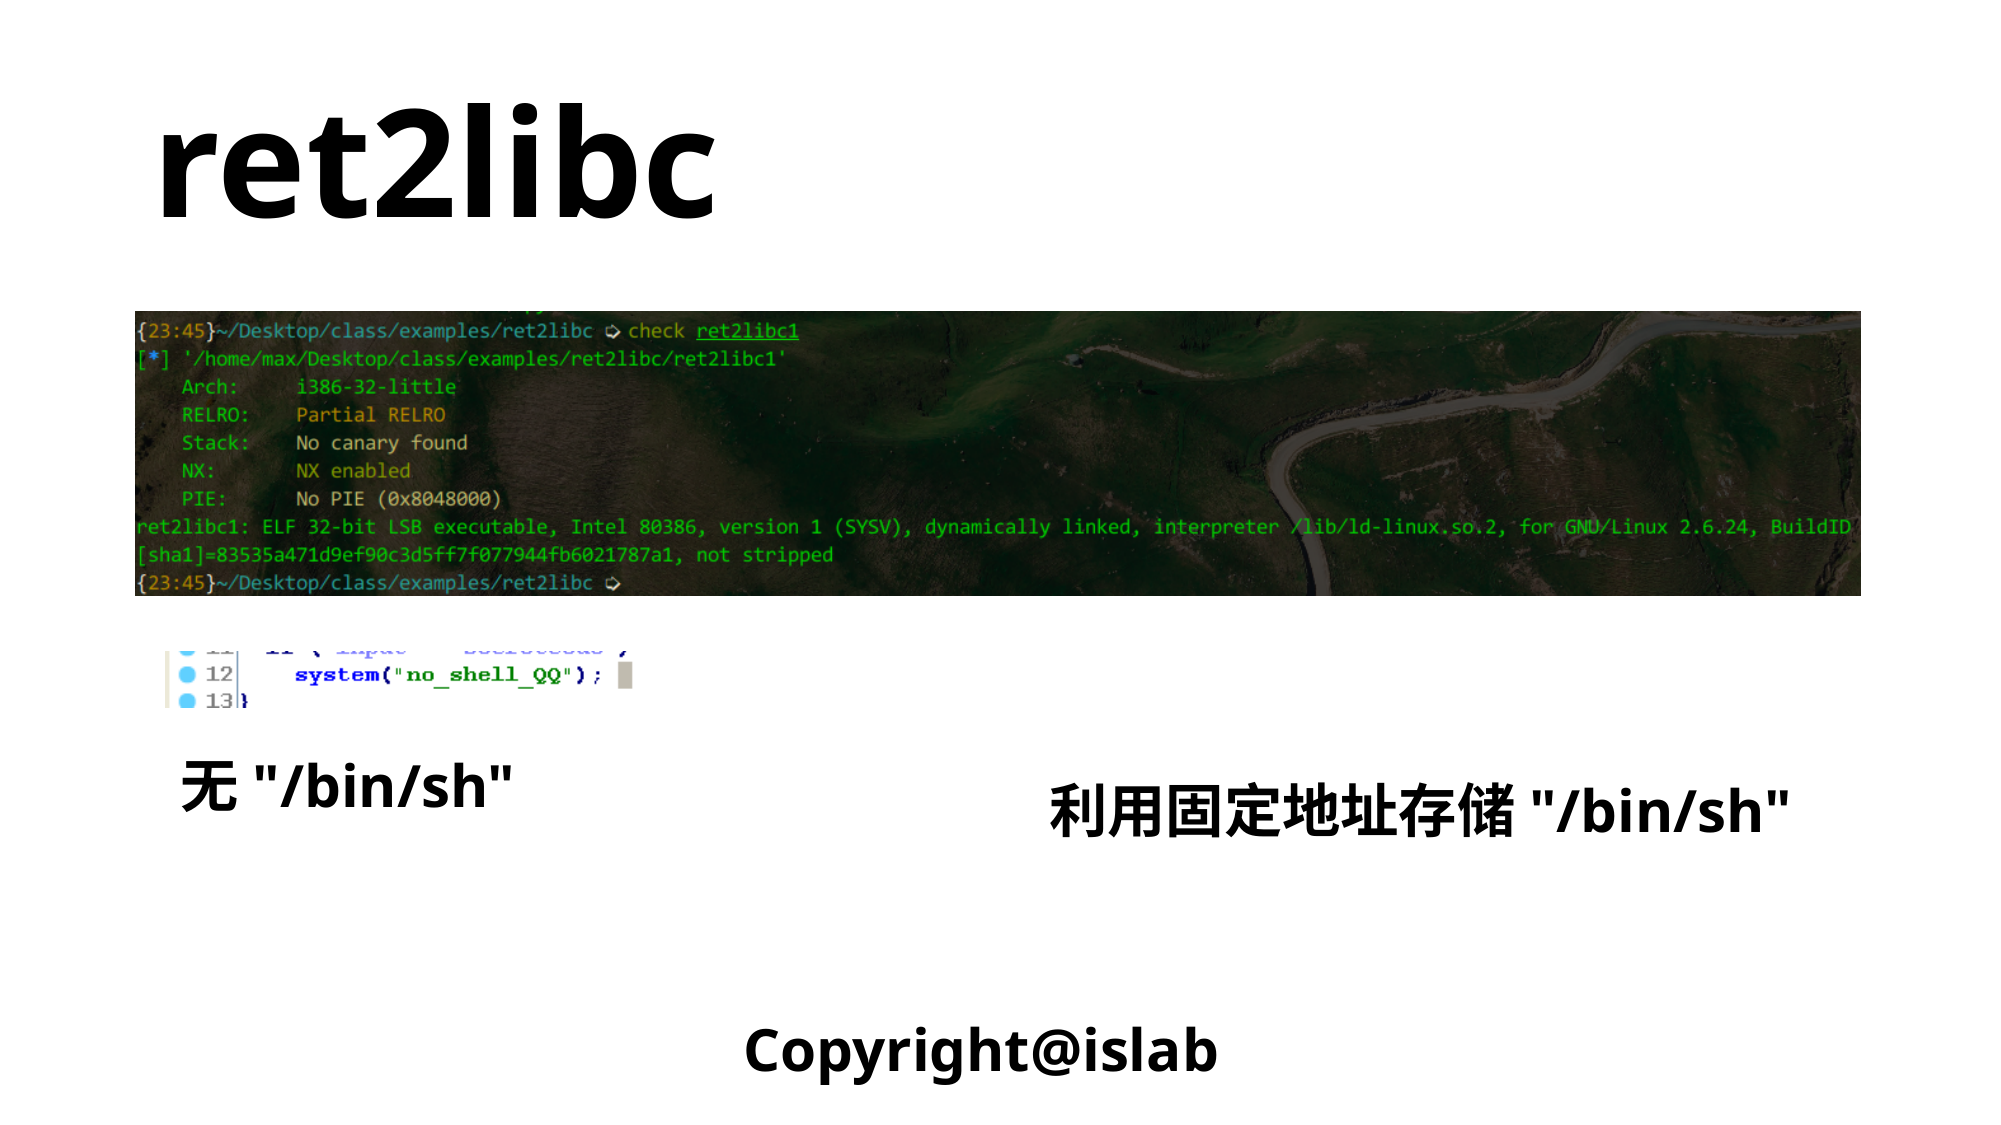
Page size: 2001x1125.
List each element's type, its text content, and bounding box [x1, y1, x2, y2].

title ret2libc [137, 59, 1863, 278]
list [135, 311, 1861, 596]
text_box Copyright@islab [728, 1005, 1344, 1091]
text_box 无"/bin/sh" [165, 741, 779, 827]
picture [165, 651, 806, 708]
text_box 利用固定地址存储"/bin/sh" [1034, 766, 1888, 852]
